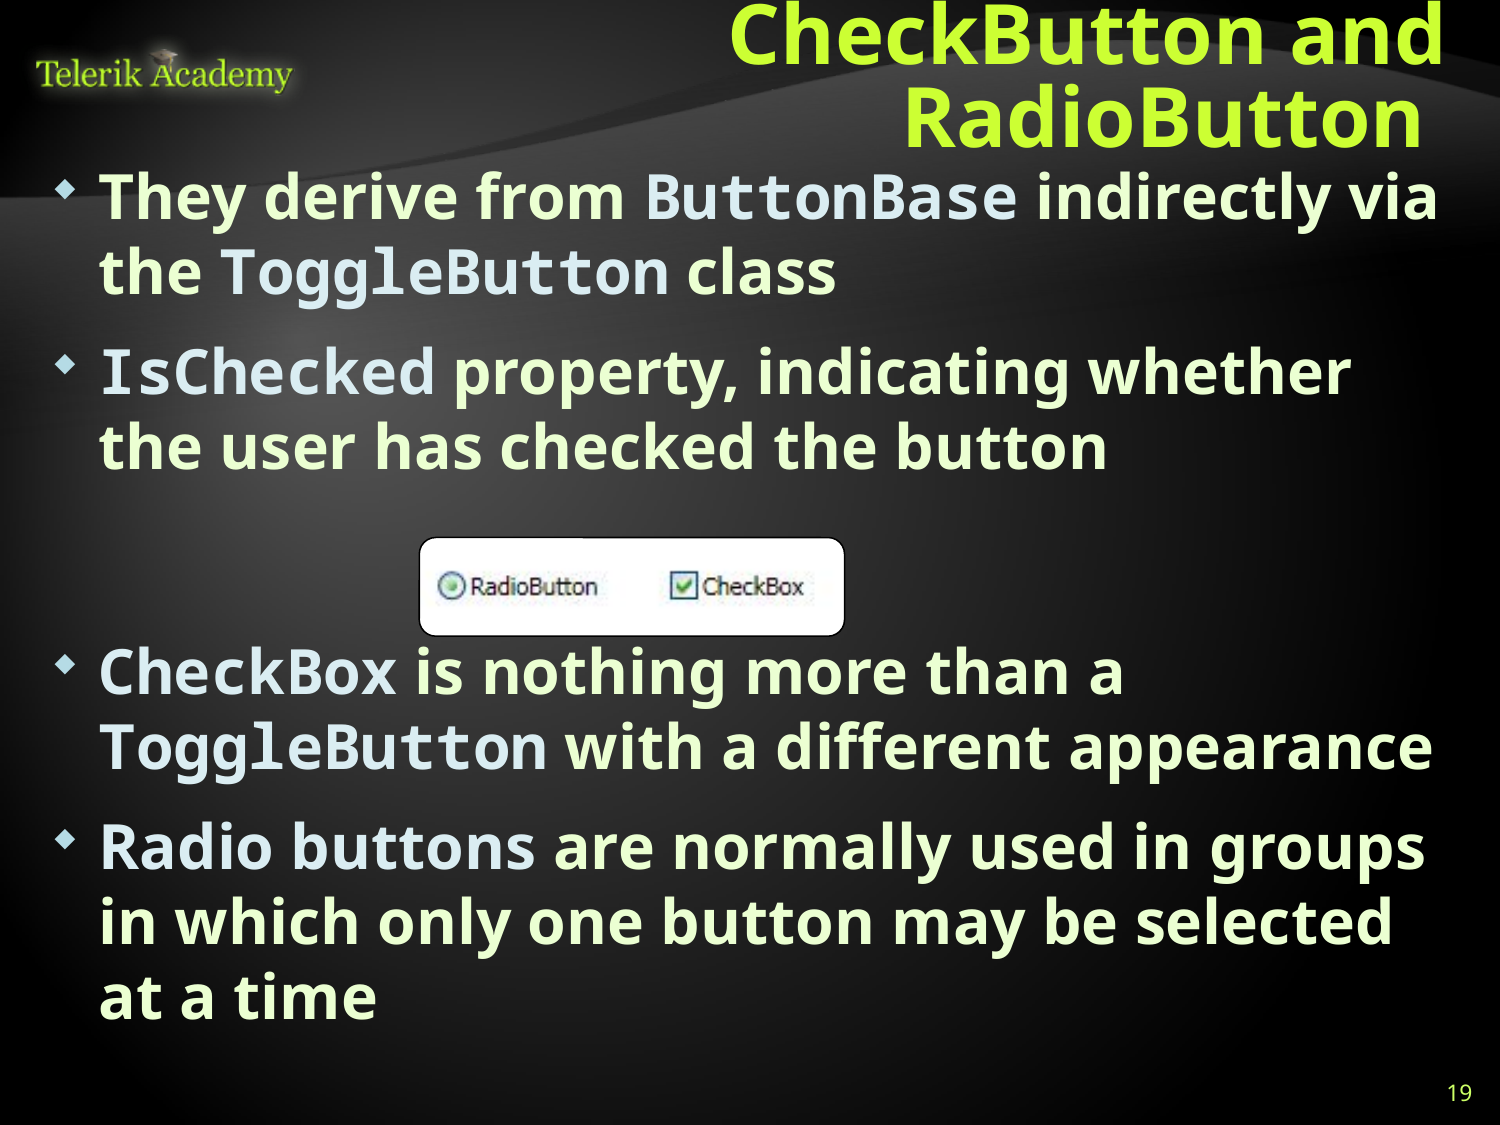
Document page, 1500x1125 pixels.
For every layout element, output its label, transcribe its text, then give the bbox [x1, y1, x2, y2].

list They derive from ButtonBase indirectly via the ToggleButton class IsChecked property, indicating whether the user has checked the button CheckBox is nothing more than a ToggleButton with a different appearance Radio buttons are normally used in groups in which only one button may be selected at a time [37, 149, 1463, 1100]
slide_number 19 [1412, 1074, 1488, 1113]
picture [0, 0, 1500, 1125]
title CheckButton and RadioButton [300, 12, 1463, 149]
